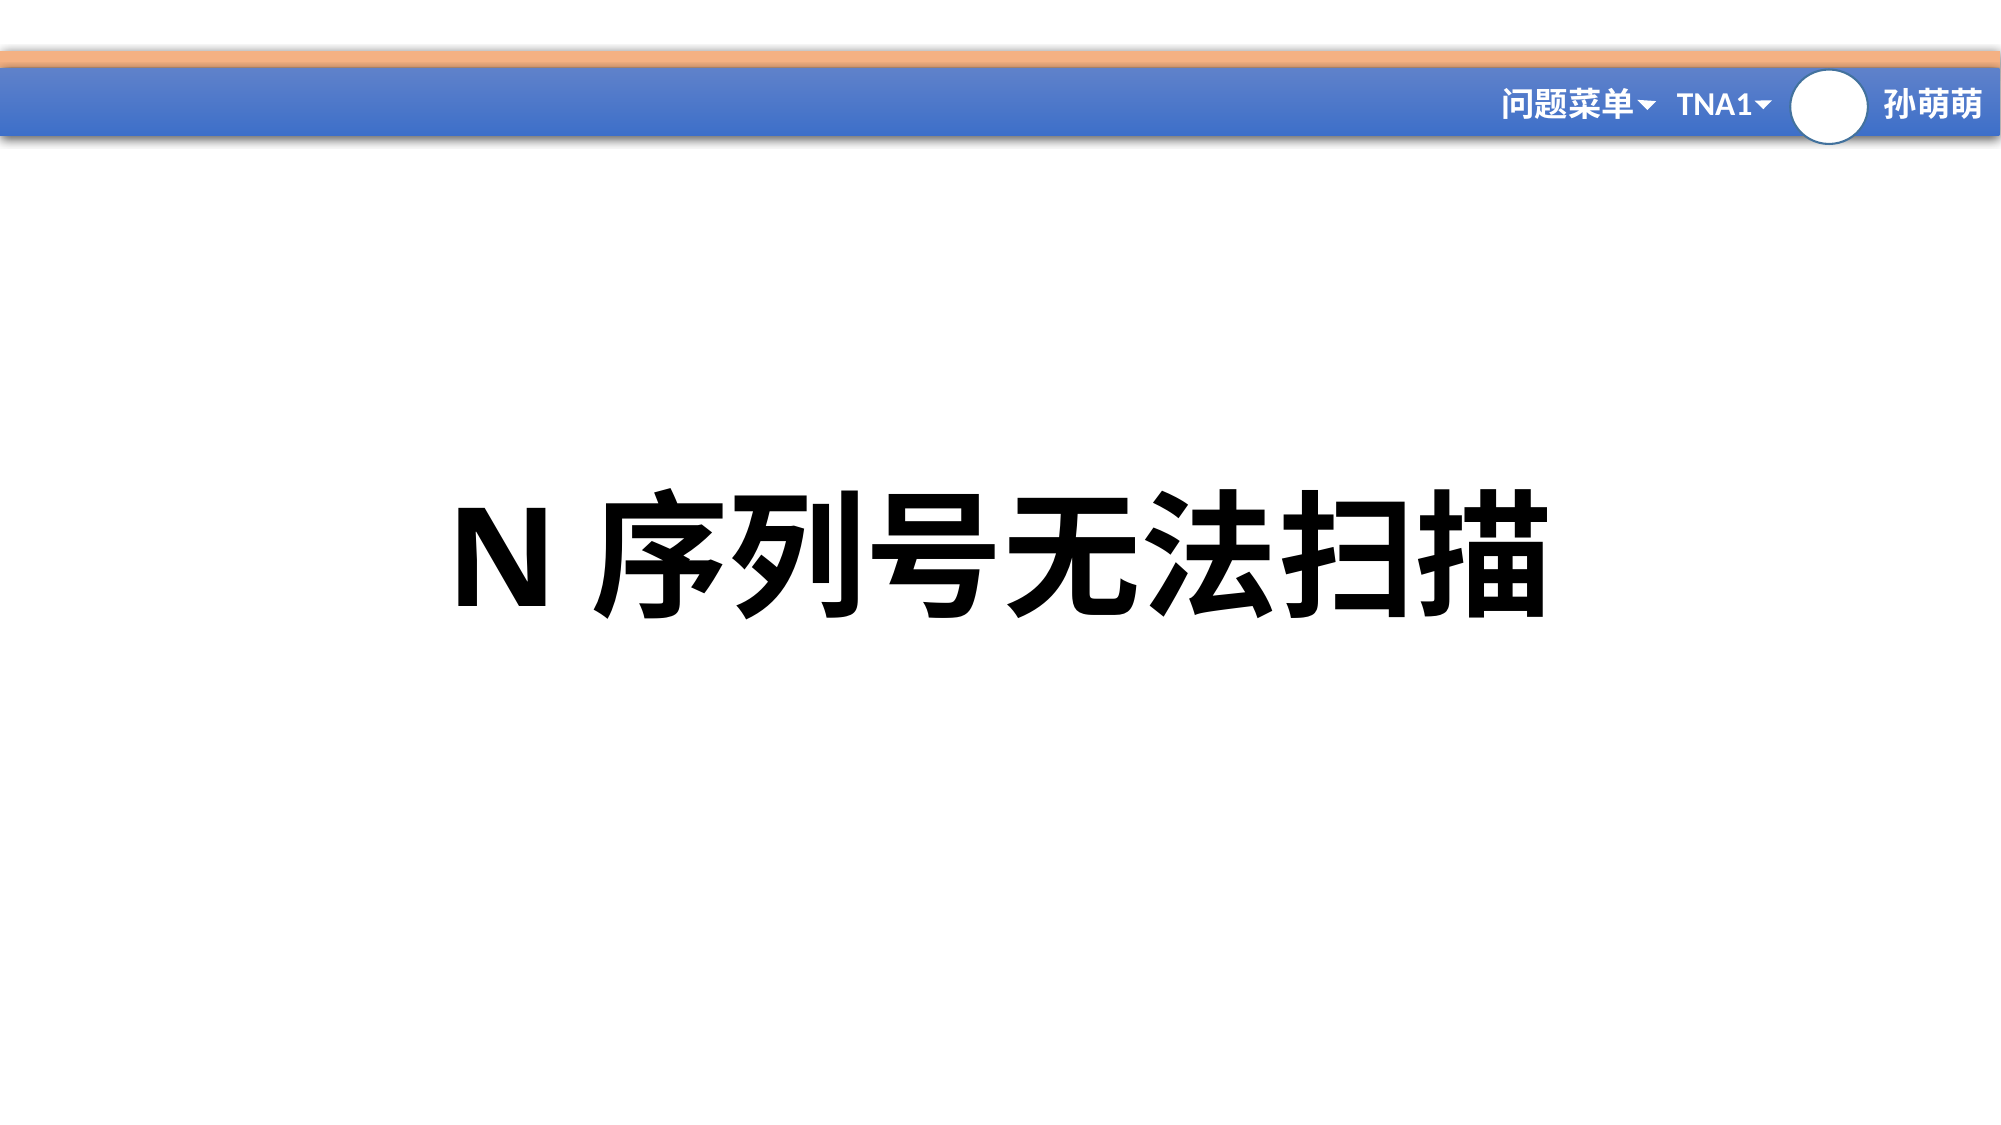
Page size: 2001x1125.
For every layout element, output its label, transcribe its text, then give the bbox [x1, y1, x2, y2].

title N序列号无法扫描 [0, 372, 2000, 751]
